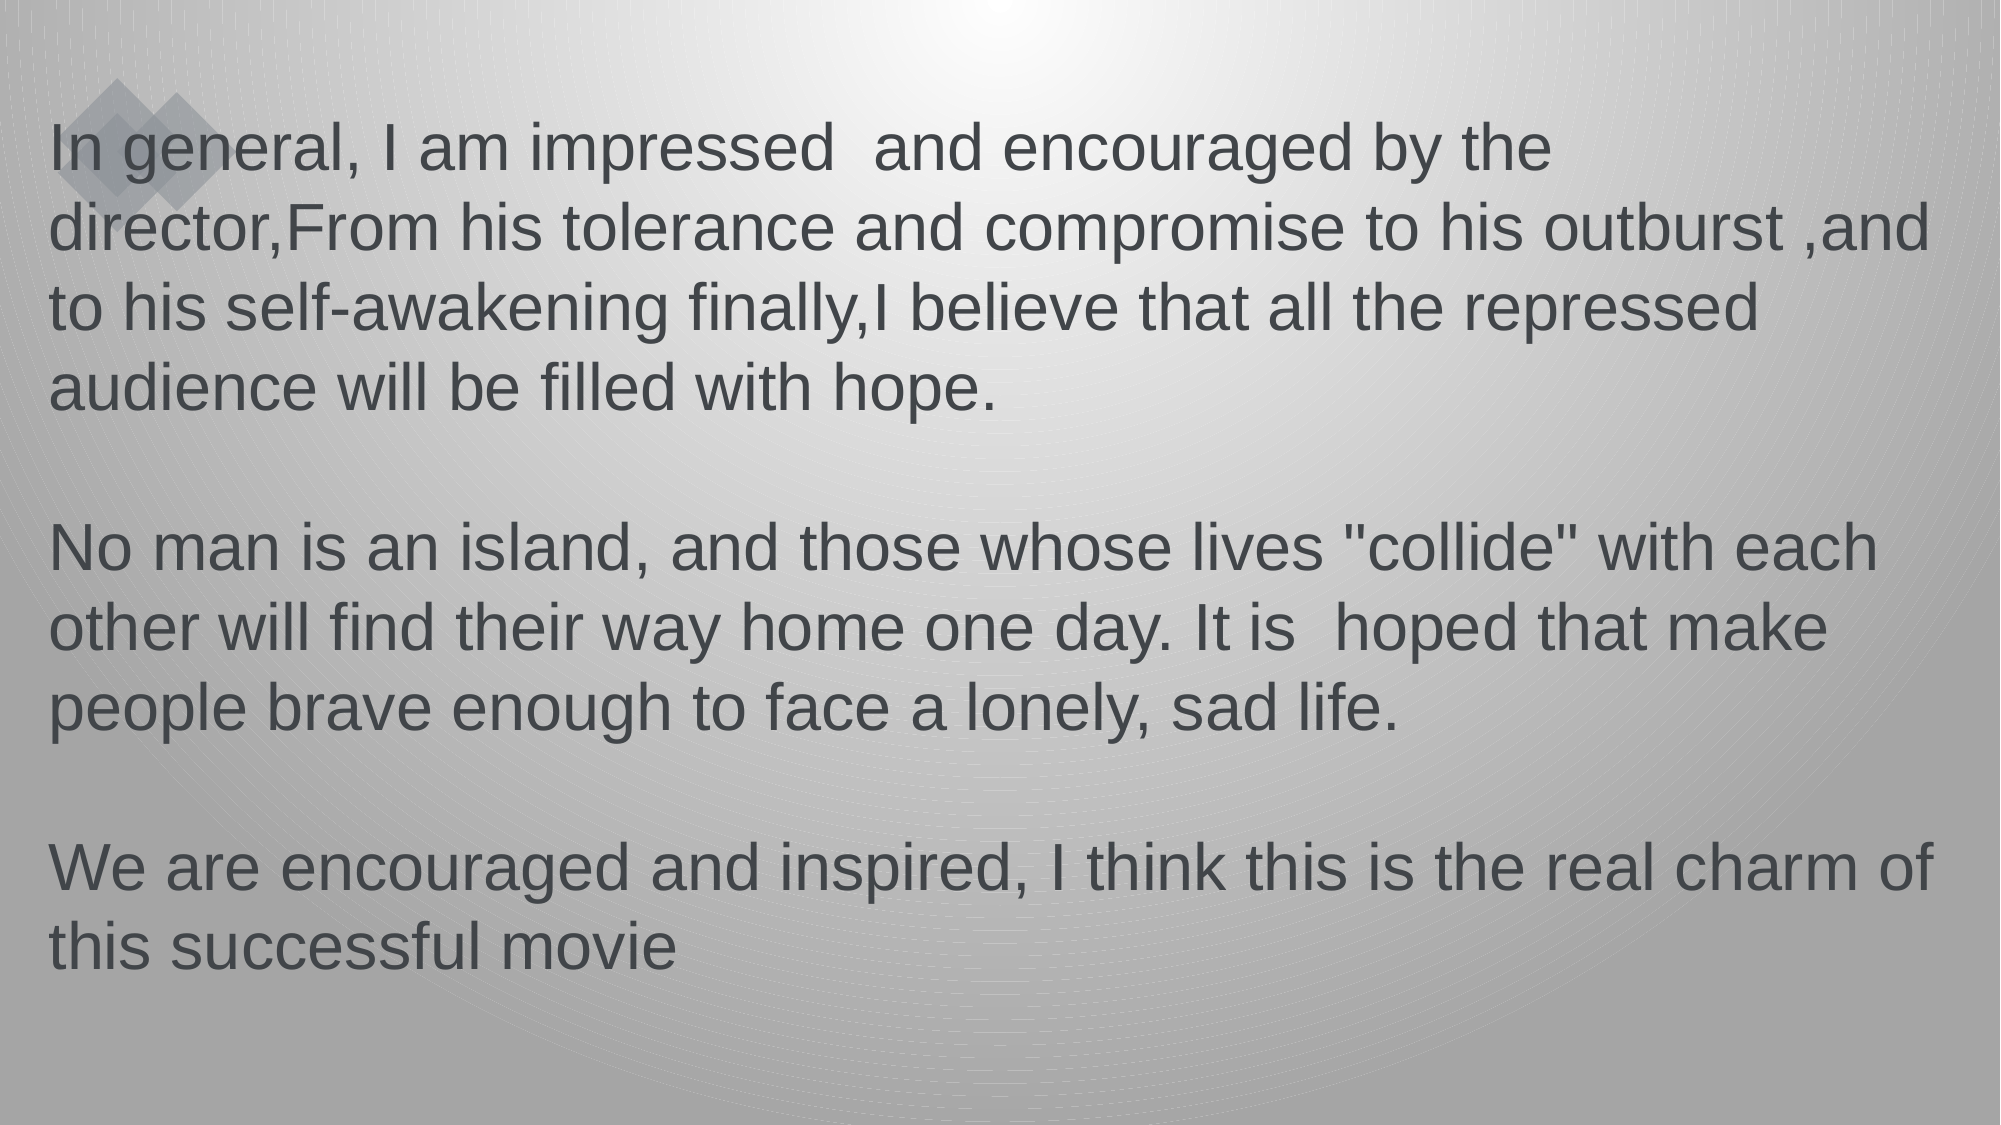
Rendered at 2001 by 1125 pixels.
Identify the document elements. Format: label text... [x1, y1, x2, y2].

text_box In general, I am impressed and encouraged by the director,From his tolerance and compromise to his outburst ,and to his self-awakening finally,I believe that all the repressed audience will be filled with hope. No man is an island, and those whose lives "collide" with each other will find their way home one day. It is hoped that make people brave enough to face a lonely, sad life. We are encouraged and inspired, I think this is the real charm of this successful movie [33, 96, 1953, 1055]
